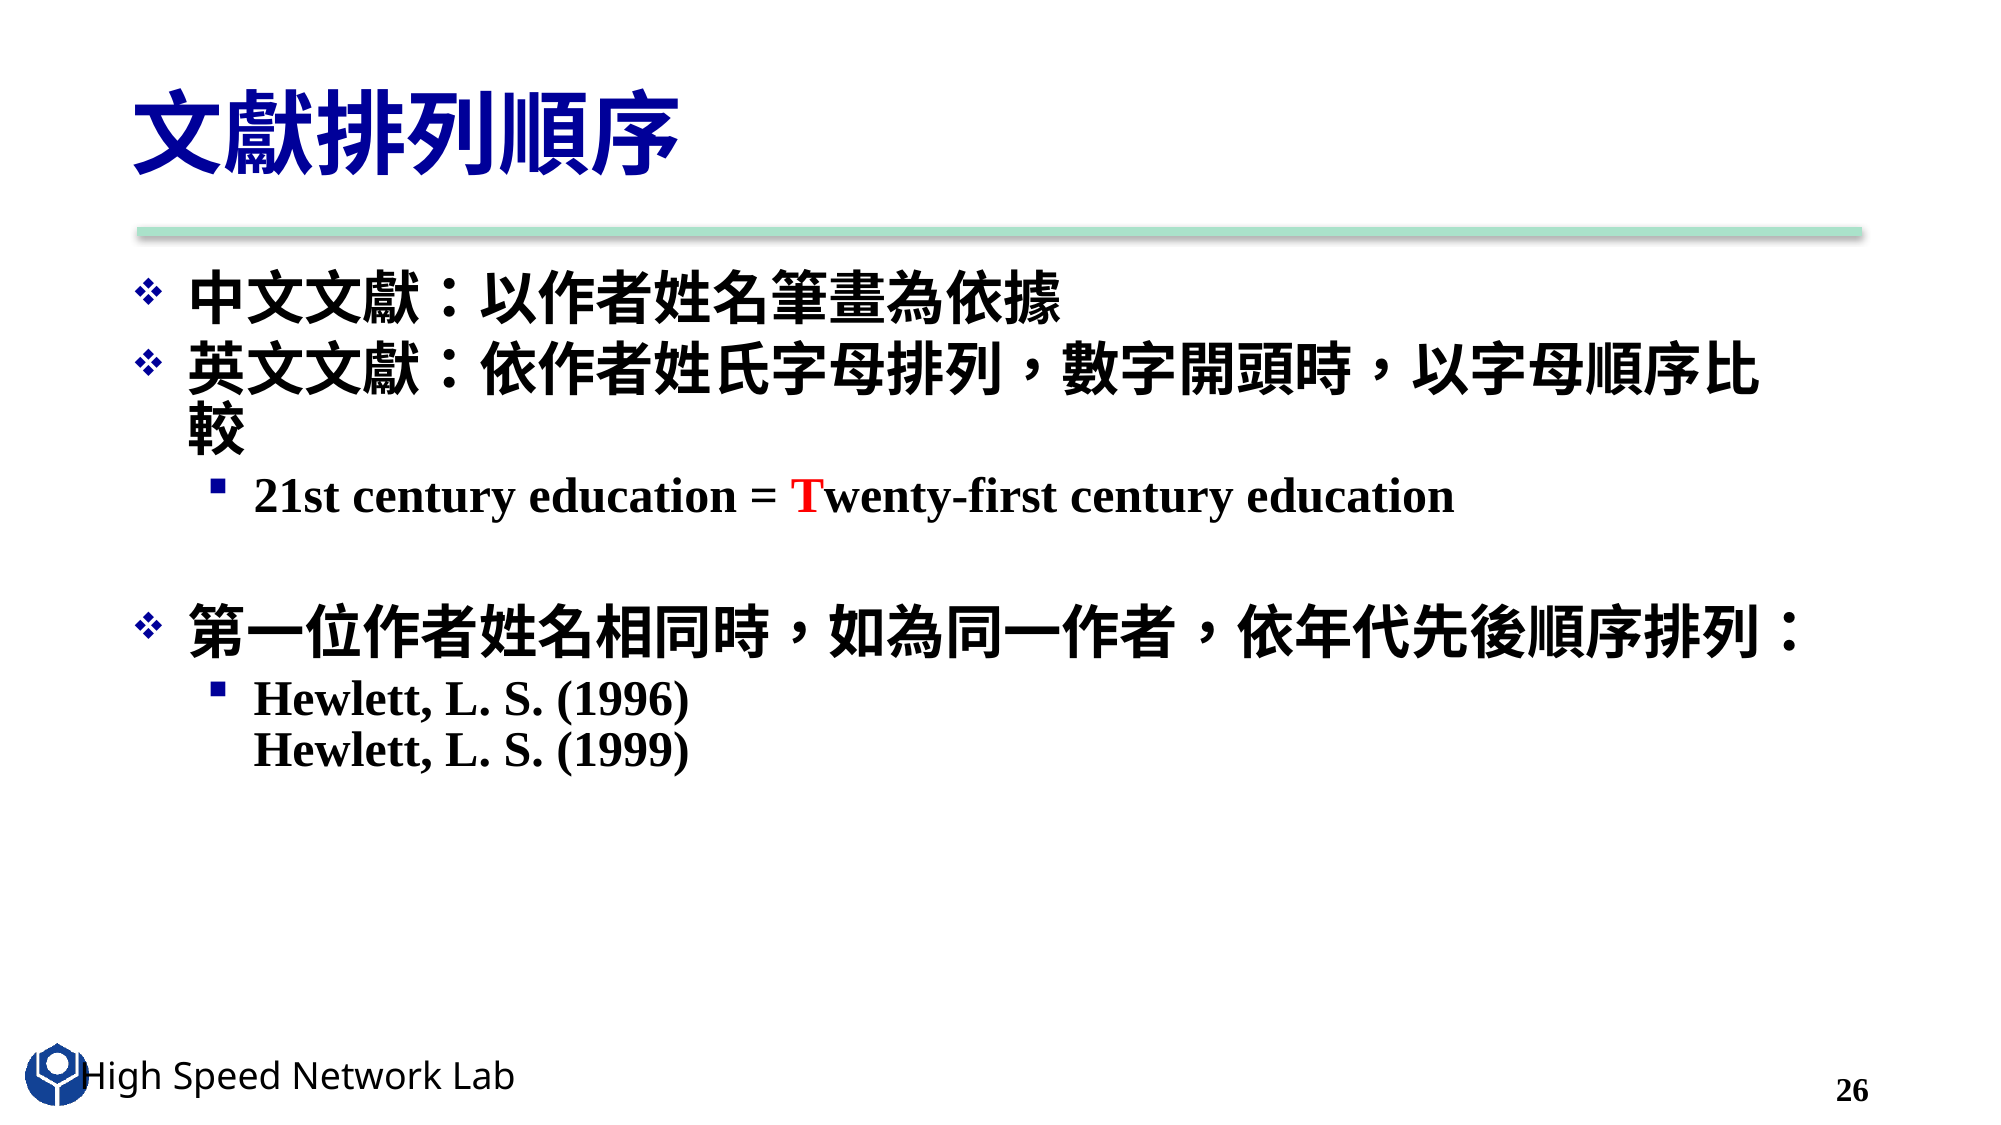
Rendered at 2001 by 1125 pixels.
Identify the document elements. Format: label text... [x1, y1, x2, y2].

picture [25, 1043, 89, 1106]
list 中文文獻：以作者姓名筆畫為依據 英文文獻：依作者姓氏字母排列，數字開頭時，以字母順序比較 21st century education = Twenty-first century education 第一位作者姓名相同時，如為同一作者，依年代先後順序排列： Hewlett, L. S. (1996) Hewlett, L. S. (1999) [116, 264, 1817, 1027]
slide_number 26 [1820, 1059, 1969, 1106]
title 文獻排列順序 [116, 37, 1817, 225]
